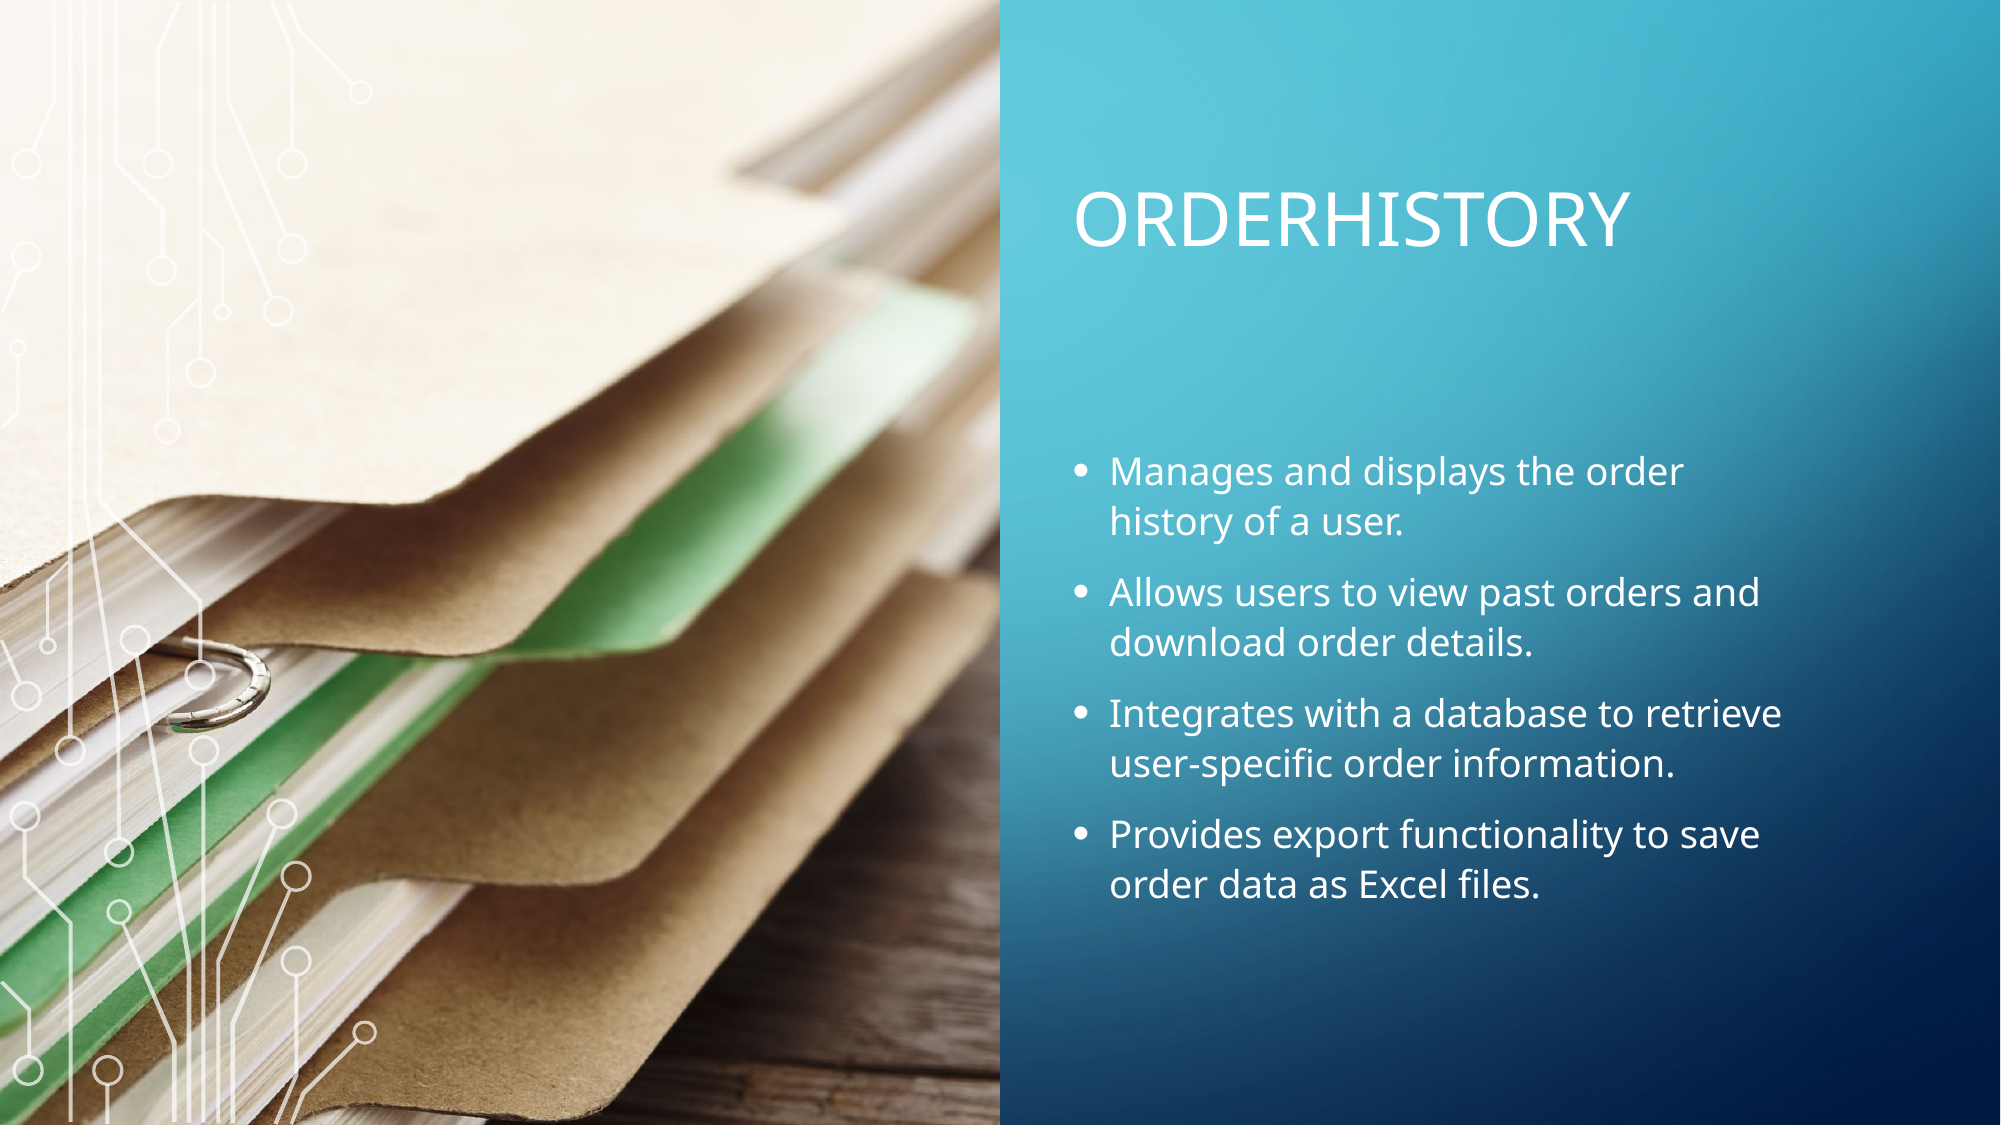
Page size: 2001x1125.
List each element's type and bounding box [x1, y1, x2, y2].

picture [379, 0, 1001, 1125]
text_box [0, 0, 379, 1125]
text_box [1001, 0, 2000, 1125]
